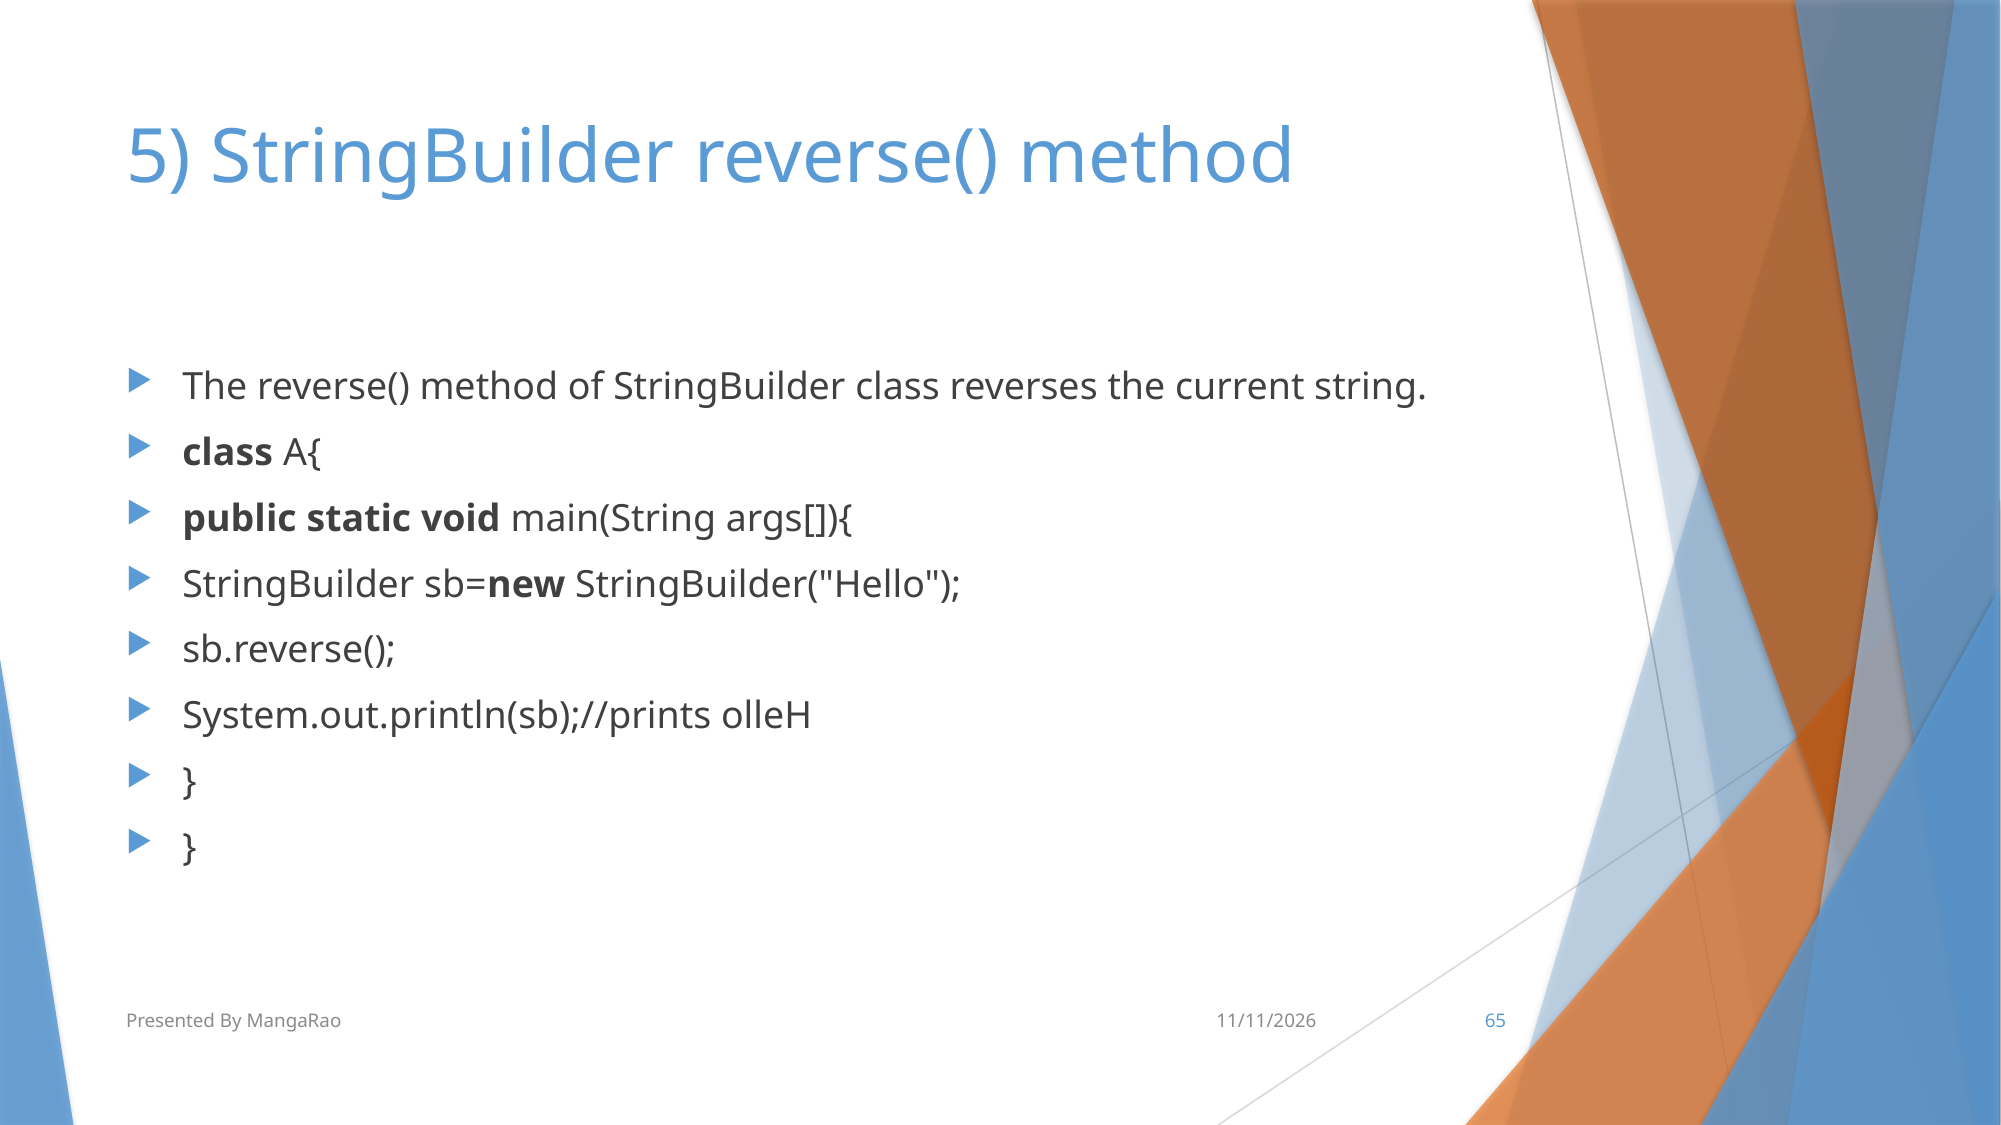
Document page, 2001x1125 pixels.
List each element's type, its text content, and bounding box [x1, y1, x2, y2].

list The reverse() method of StringBuilder class reverses the current string. class A{ public static void main(String args[]){ StringBuilder sb=new StringBuilder("Hello"); sb.reverse(); System.out.println(sb);//prints olleH } } [111, 354, 1522, 992]
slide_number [1181, 991, 1332, 1051]
footer Presented By MangaRao [111, 991, 1145, 1051]
title 5) StringBuilder reverse() method [111, 99, 1522, 317]
slide_number 65 [1409, 991, 1522, 1051]
